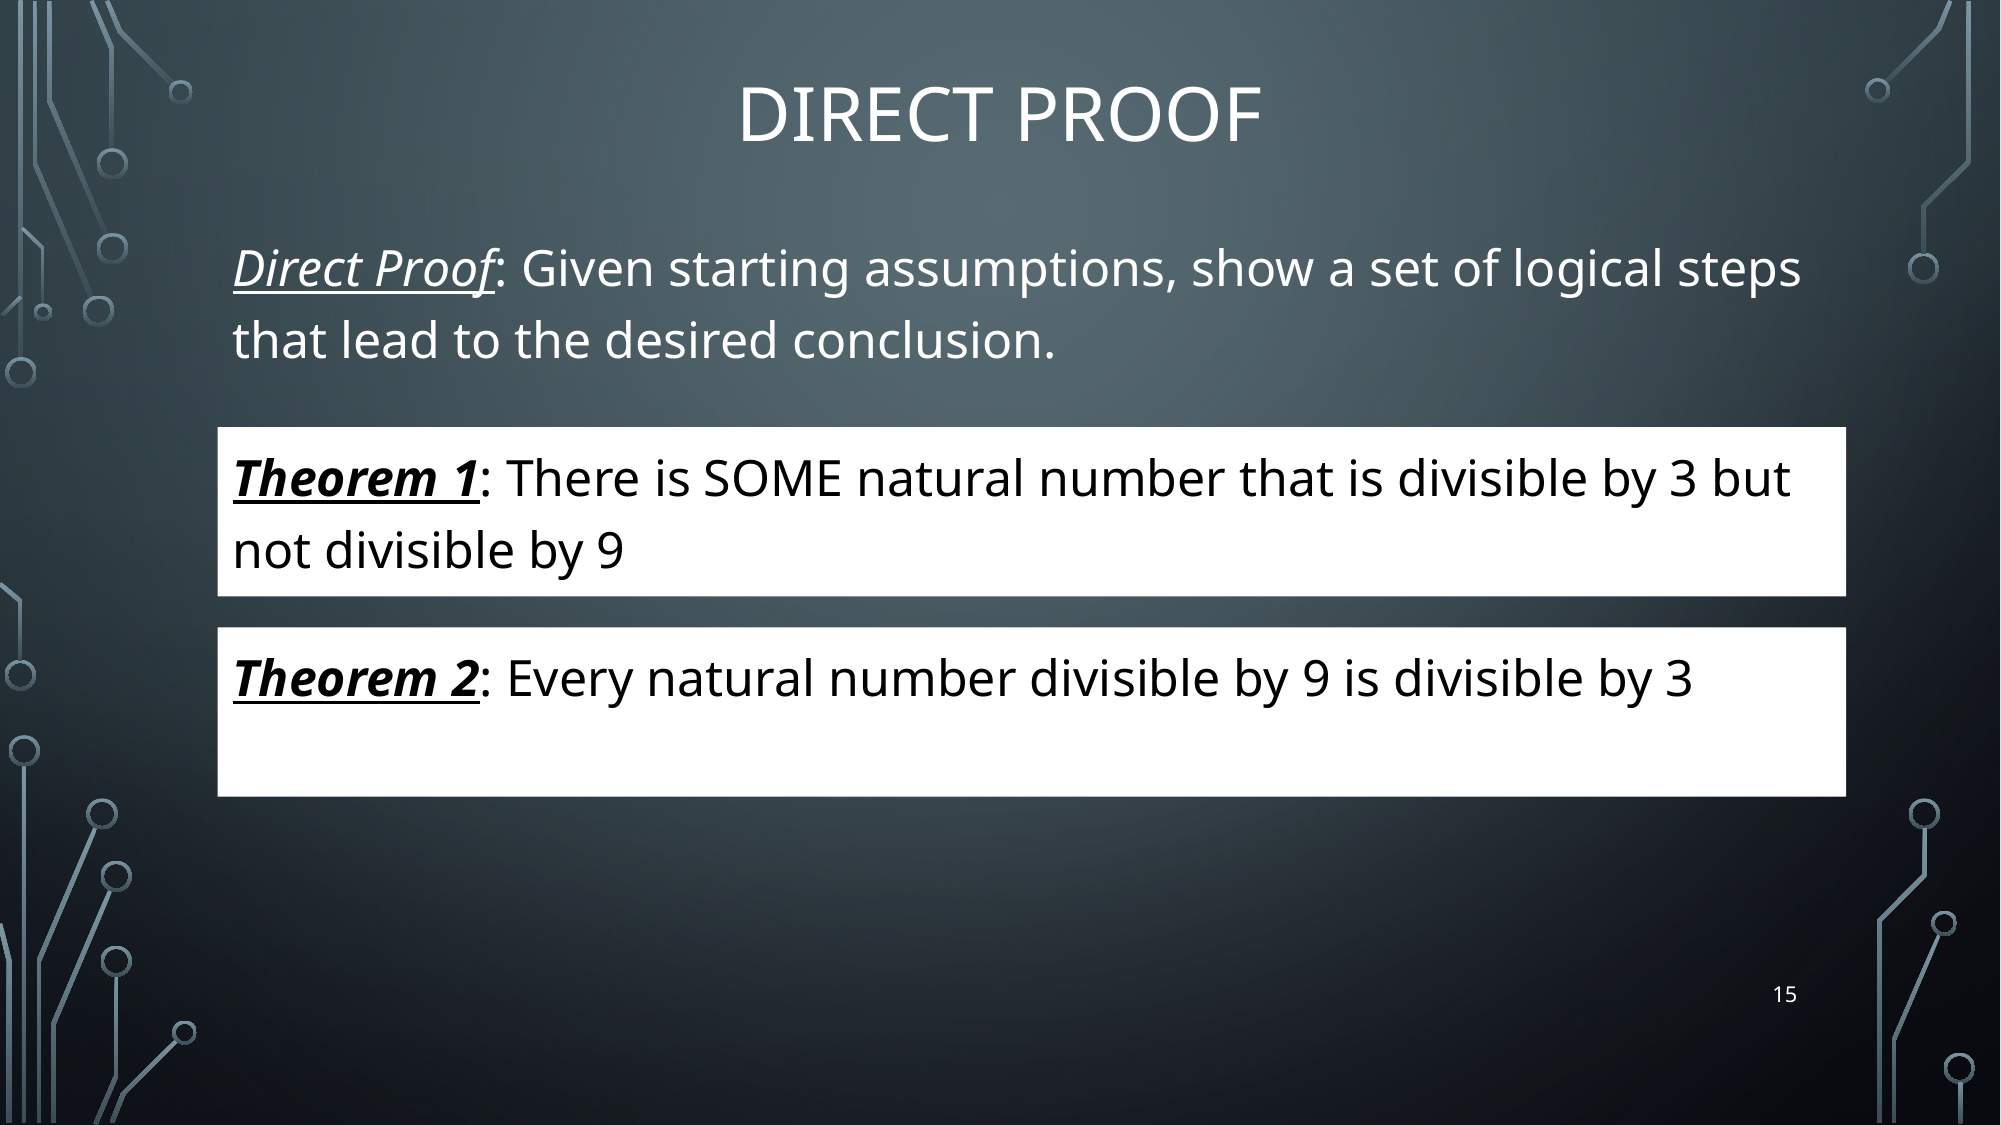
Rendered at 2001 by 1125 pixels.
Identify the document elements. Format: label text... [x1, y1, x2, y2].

slide_number 15 [1685, 965, 1813, 1025]
text_box Direct Proof: Given starting assumptions, show a set of logical steps that lead to the desired conclusion. [217, 217, 1847, 387]
text_box Theorem 1: There is SOME natural number that is divisible by 3 but not divisible by 9 [217, 427, 1847, 597]
text_box Theorem 2: Every natural number divisible by 9 is divisible by 3 [217, 627, 1847, 797]
title Direct Proof [187, 45, 1813, 189]
